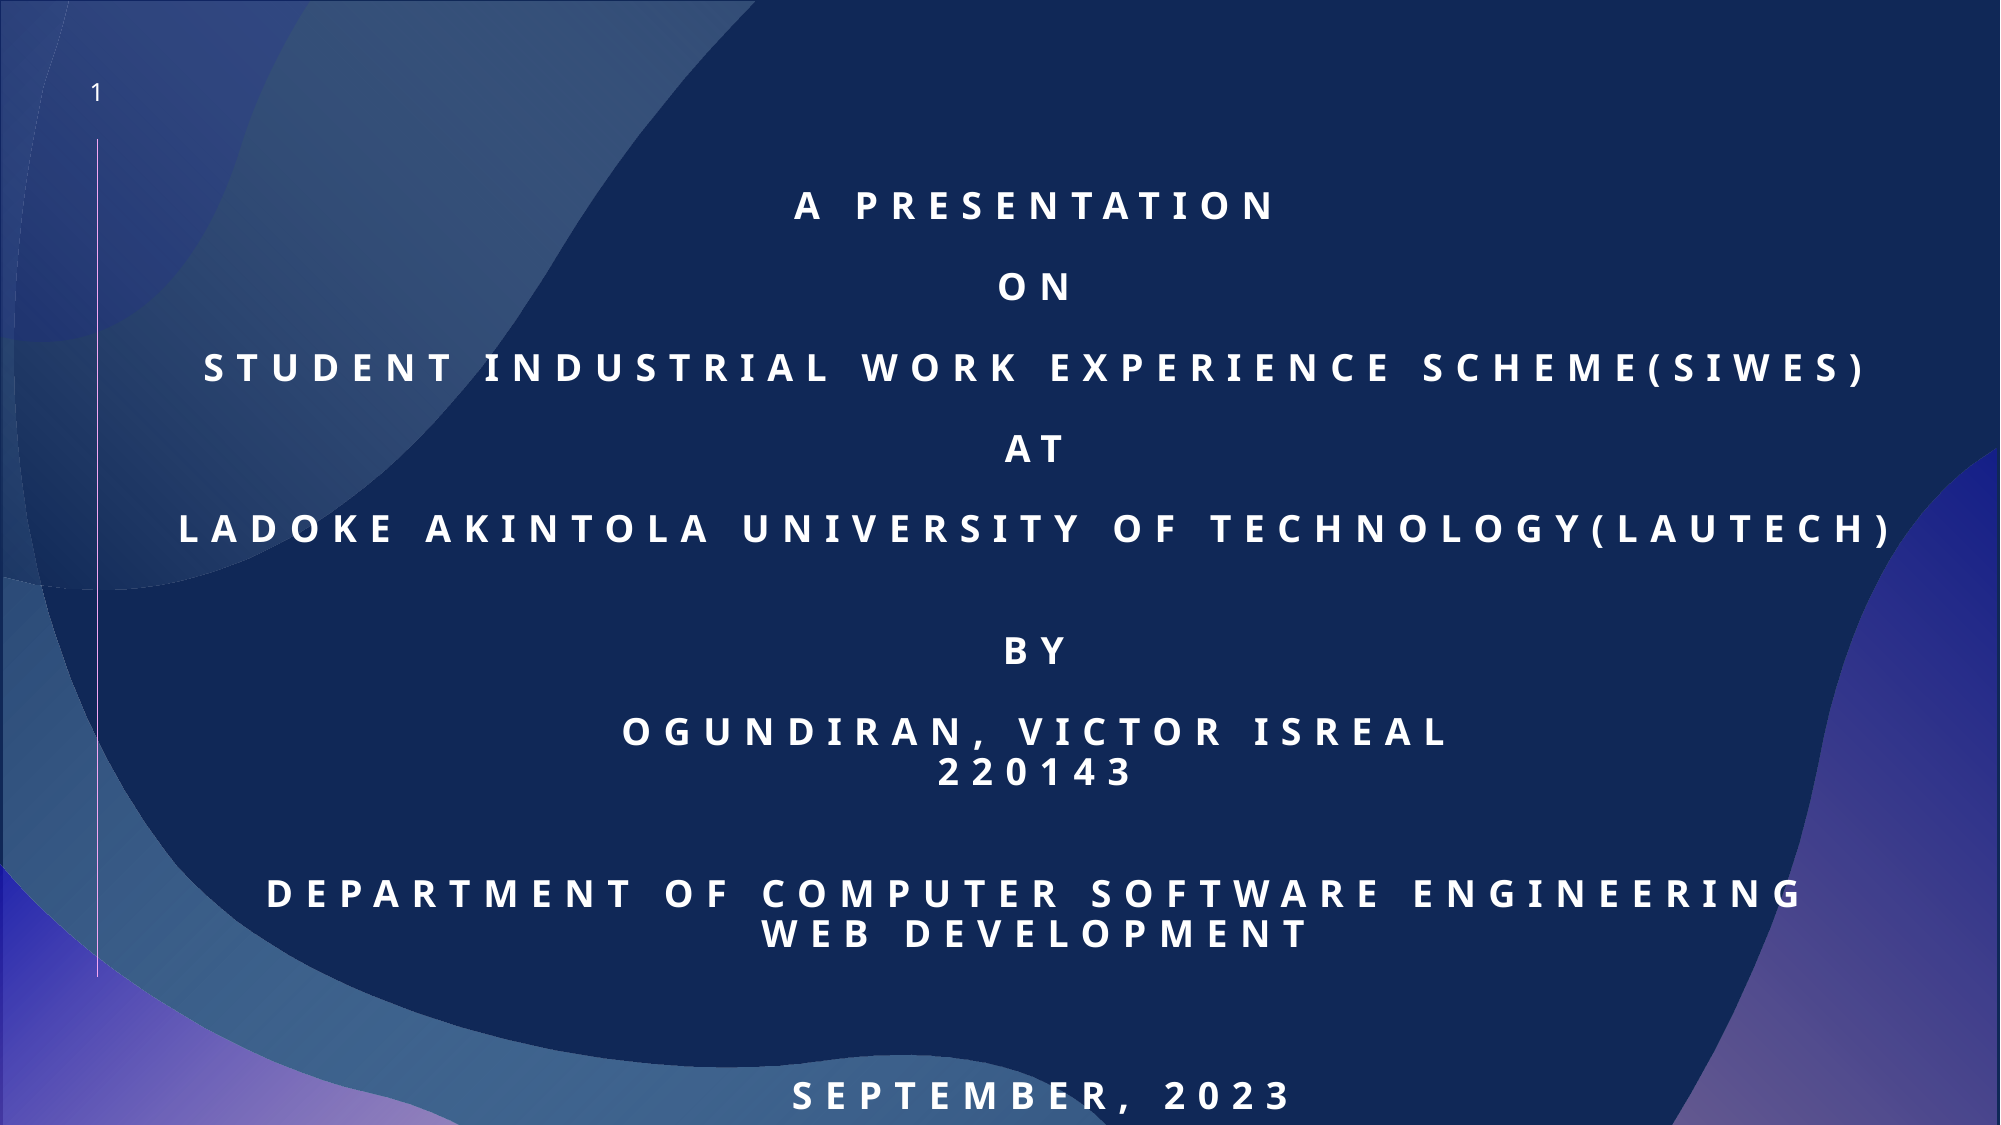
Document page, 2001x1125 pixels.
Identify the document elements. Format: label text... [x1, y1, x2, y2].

slide_number 1 [53, 67, 140, 119]
title A PRESENTATION on STUDENT INDUSTRIAL WORK EXPERIENCE SCHEME(siwes) AT LADOKE AKINTOLA UNIVERSITY OF TECHNOLOGY(LAUTECH) BY OGUNDIRAN, Victor Isreal 220143 DEPARTMENT OF COMPUTER SOFTWARE ENGINEERING WEB DEVELOPMENT SEPTEMBER, 2023 [143, 0, 1937, 1125]
